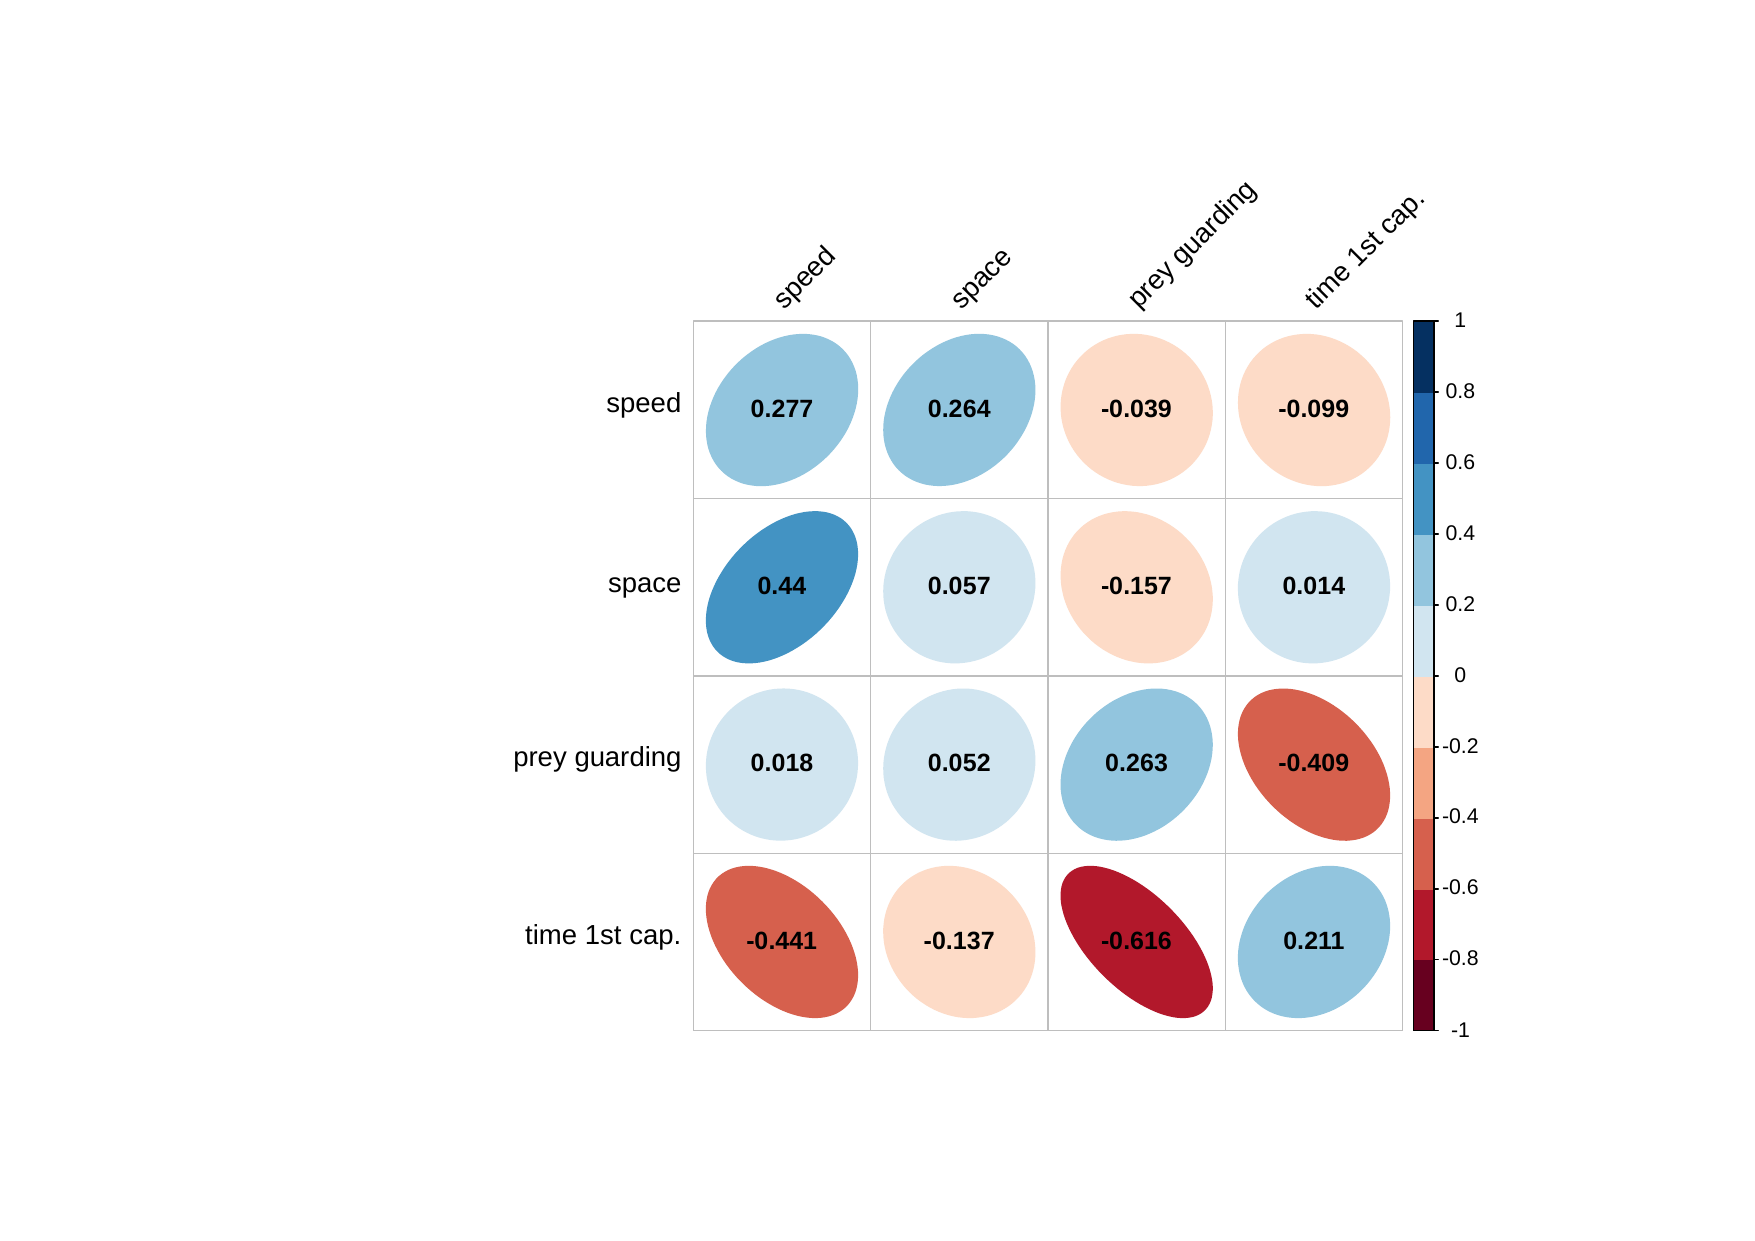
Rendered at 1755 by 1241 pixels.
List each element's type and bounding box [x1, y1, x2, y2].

text_box [127, 169, 1628, 1071]
